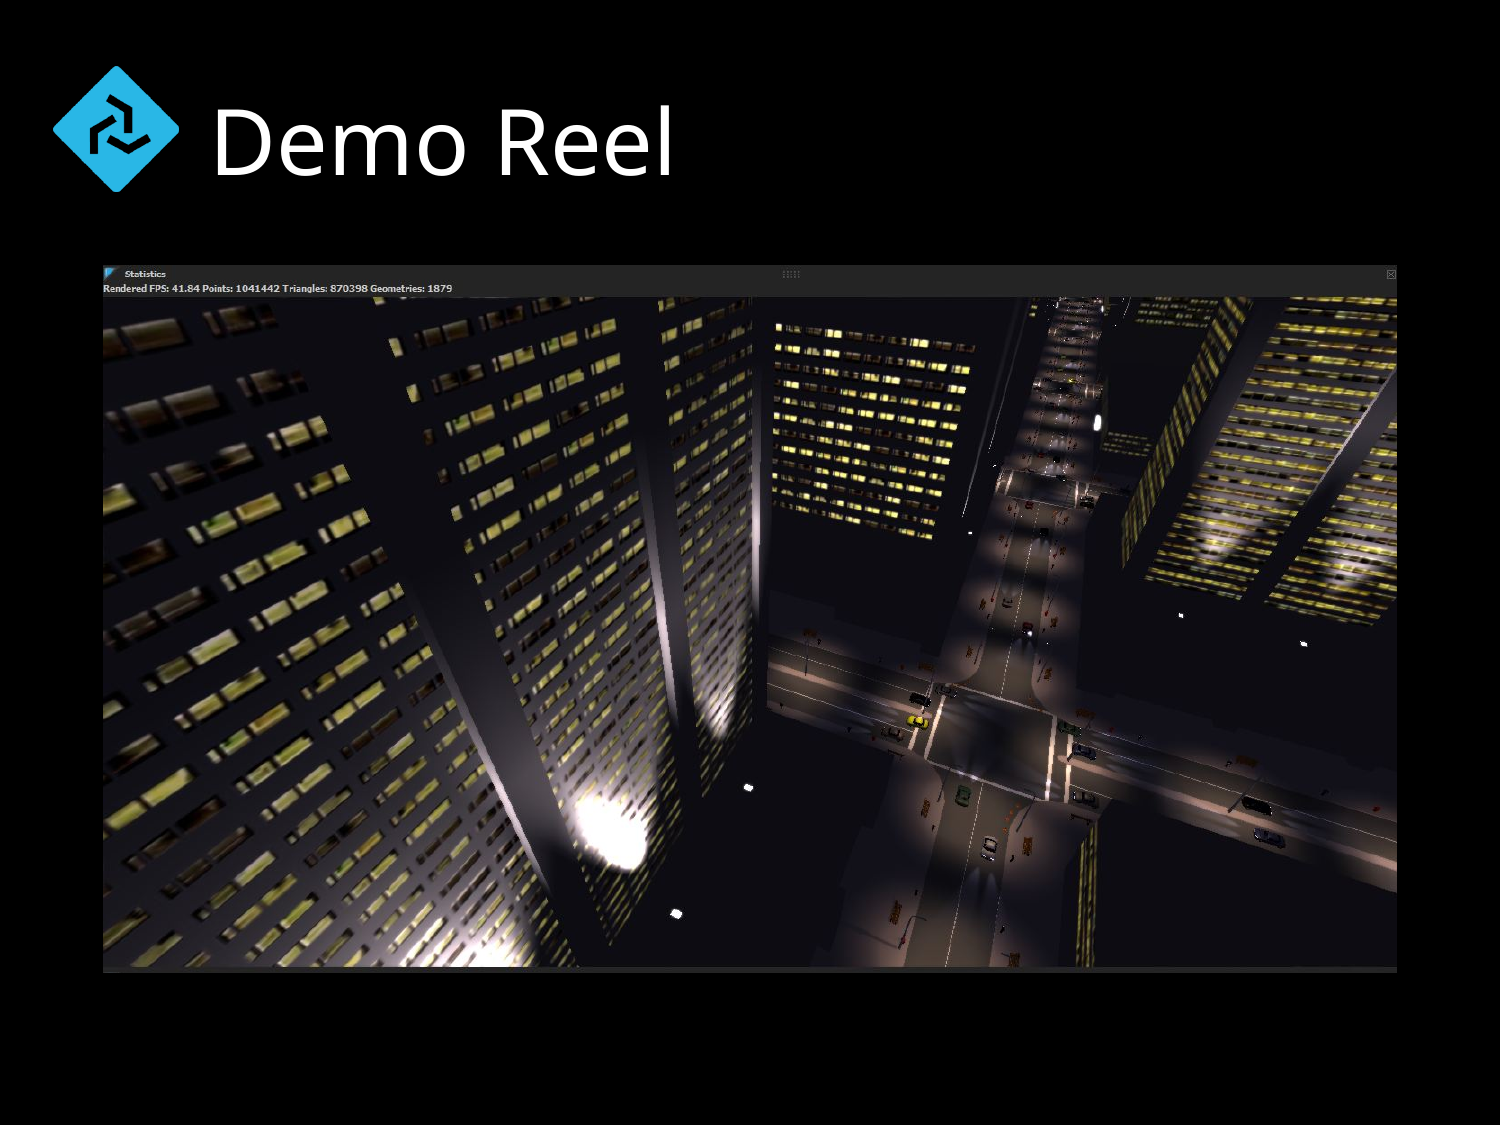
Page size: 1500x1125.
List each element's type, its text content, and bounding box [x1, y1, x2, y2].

picture [53, 66, 179, 192]
picture [103, 265, 1397, 973]
title Demo Reel [194, 45, 1425, 233]
